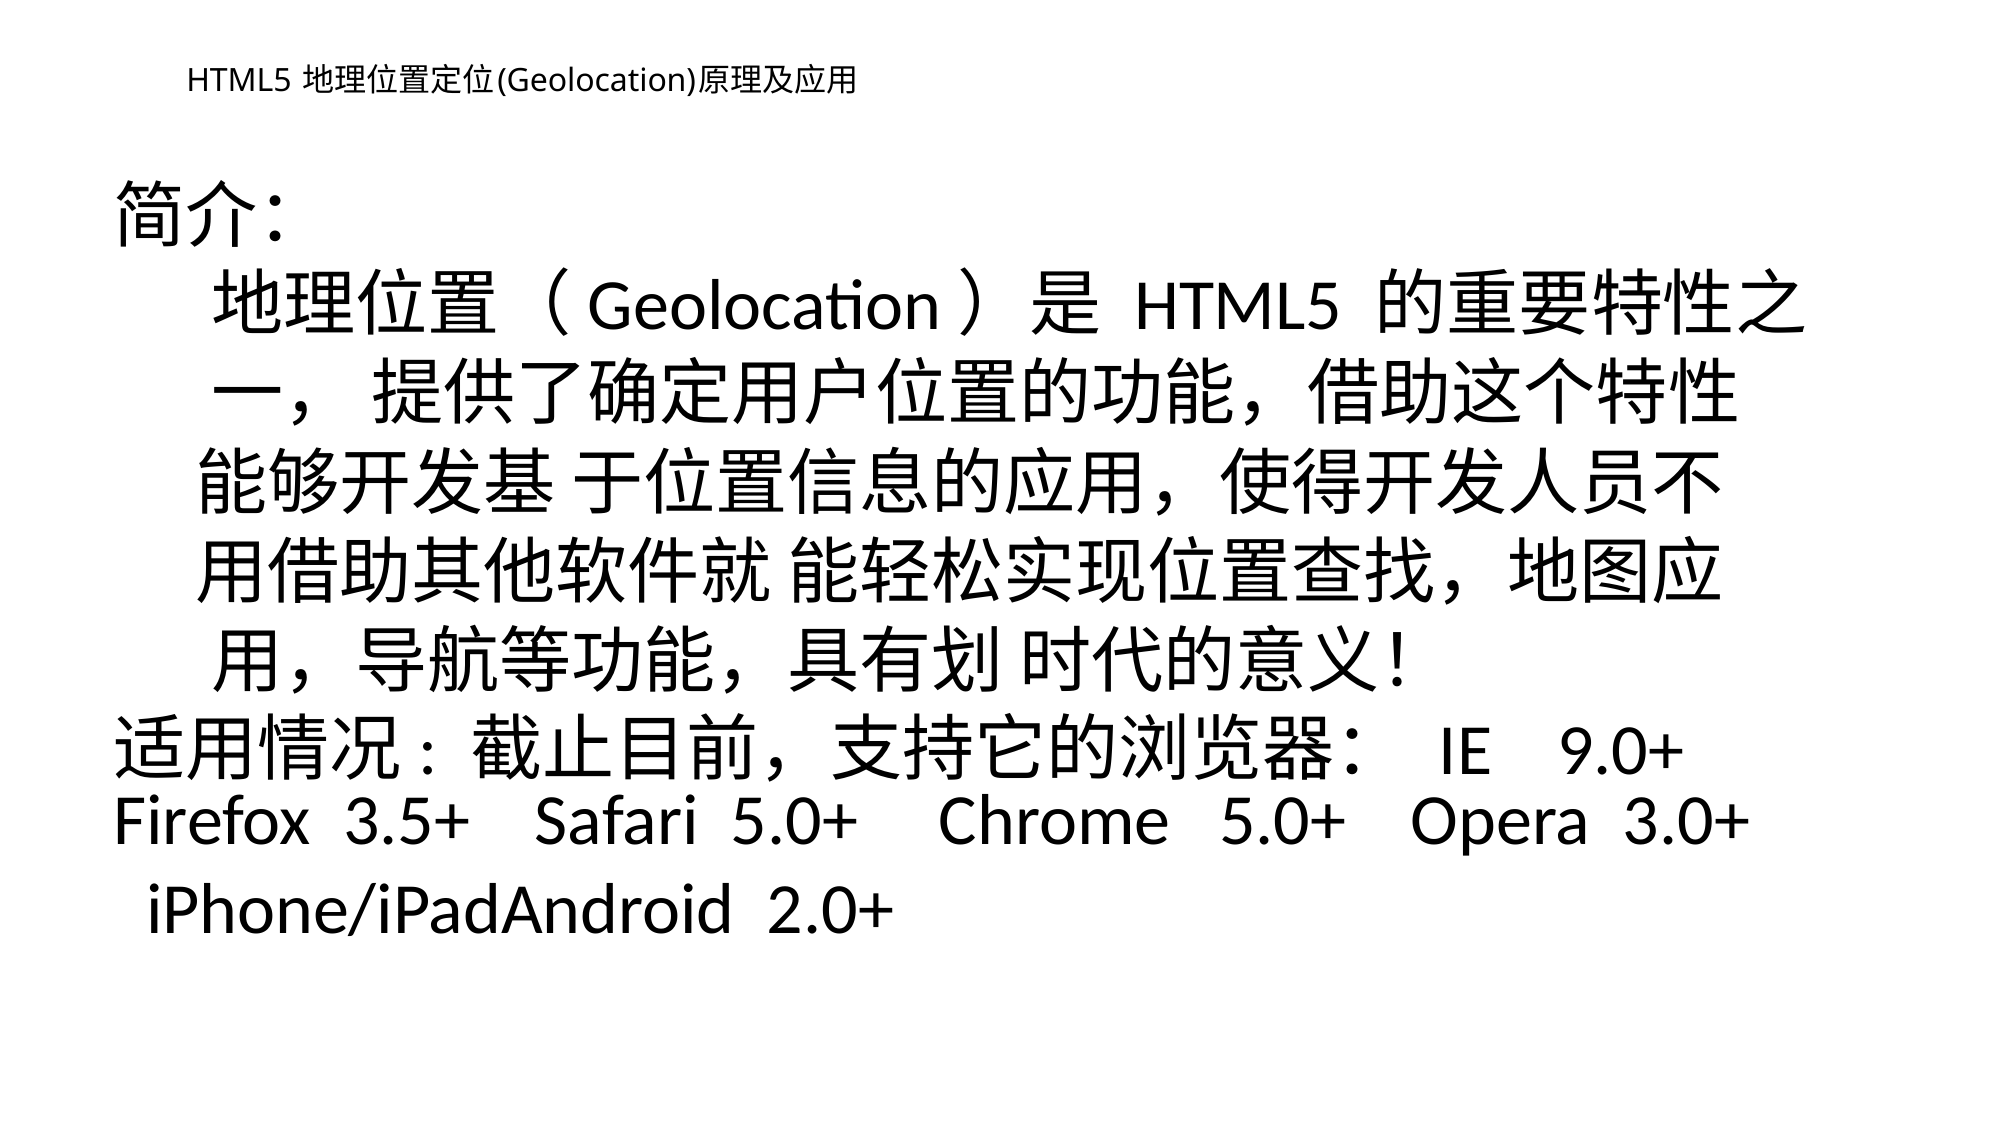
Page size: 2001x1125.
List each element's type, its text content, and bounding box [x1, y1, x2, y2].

title HTML5 地理位置定位(Geolocation)原理及应用 [154, 20, 1863, 146]
list 简介： 地理位置（Geolocation）是 HTML5 的重要特性之 一， 提供了确定用户位置的功能，借助这个特性 能够开发基 于位置信息的应用，使得开发人员不 用借助其他软件就 能轻松实现位置查找，地图应 用，导航等功能，具有划 时代的意义！ 适用情况: 截止目前，支持它的浏览器： IE 9.0+ Firefox 3.5+ Safari 5.0+ Chrome 5.0+ Opera 3.0+ iPhone/iPadAndroid 2.0+ [98, 178, 1863, 1014]
